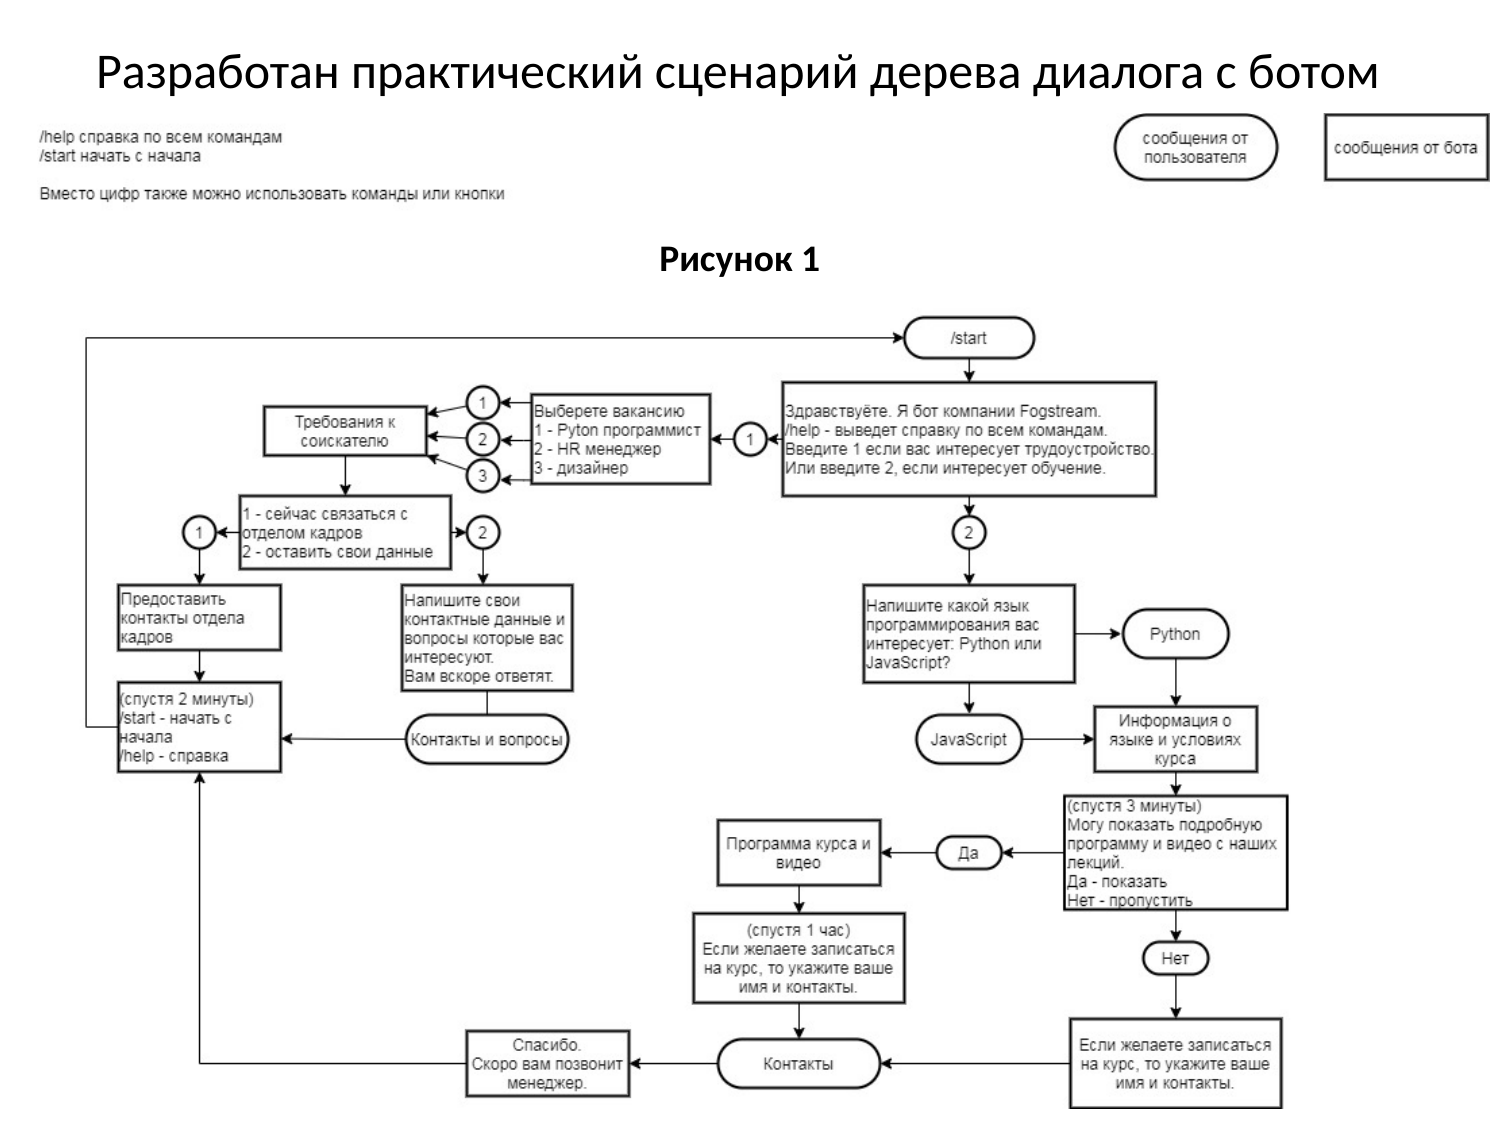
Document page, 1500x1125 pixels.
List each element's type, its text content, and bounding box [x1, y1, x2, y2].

text_box Разработан практический сценарий дерева диалога с ботом [41, 30, 1436, 106]
picture [37, 113, 1491, 1109]
